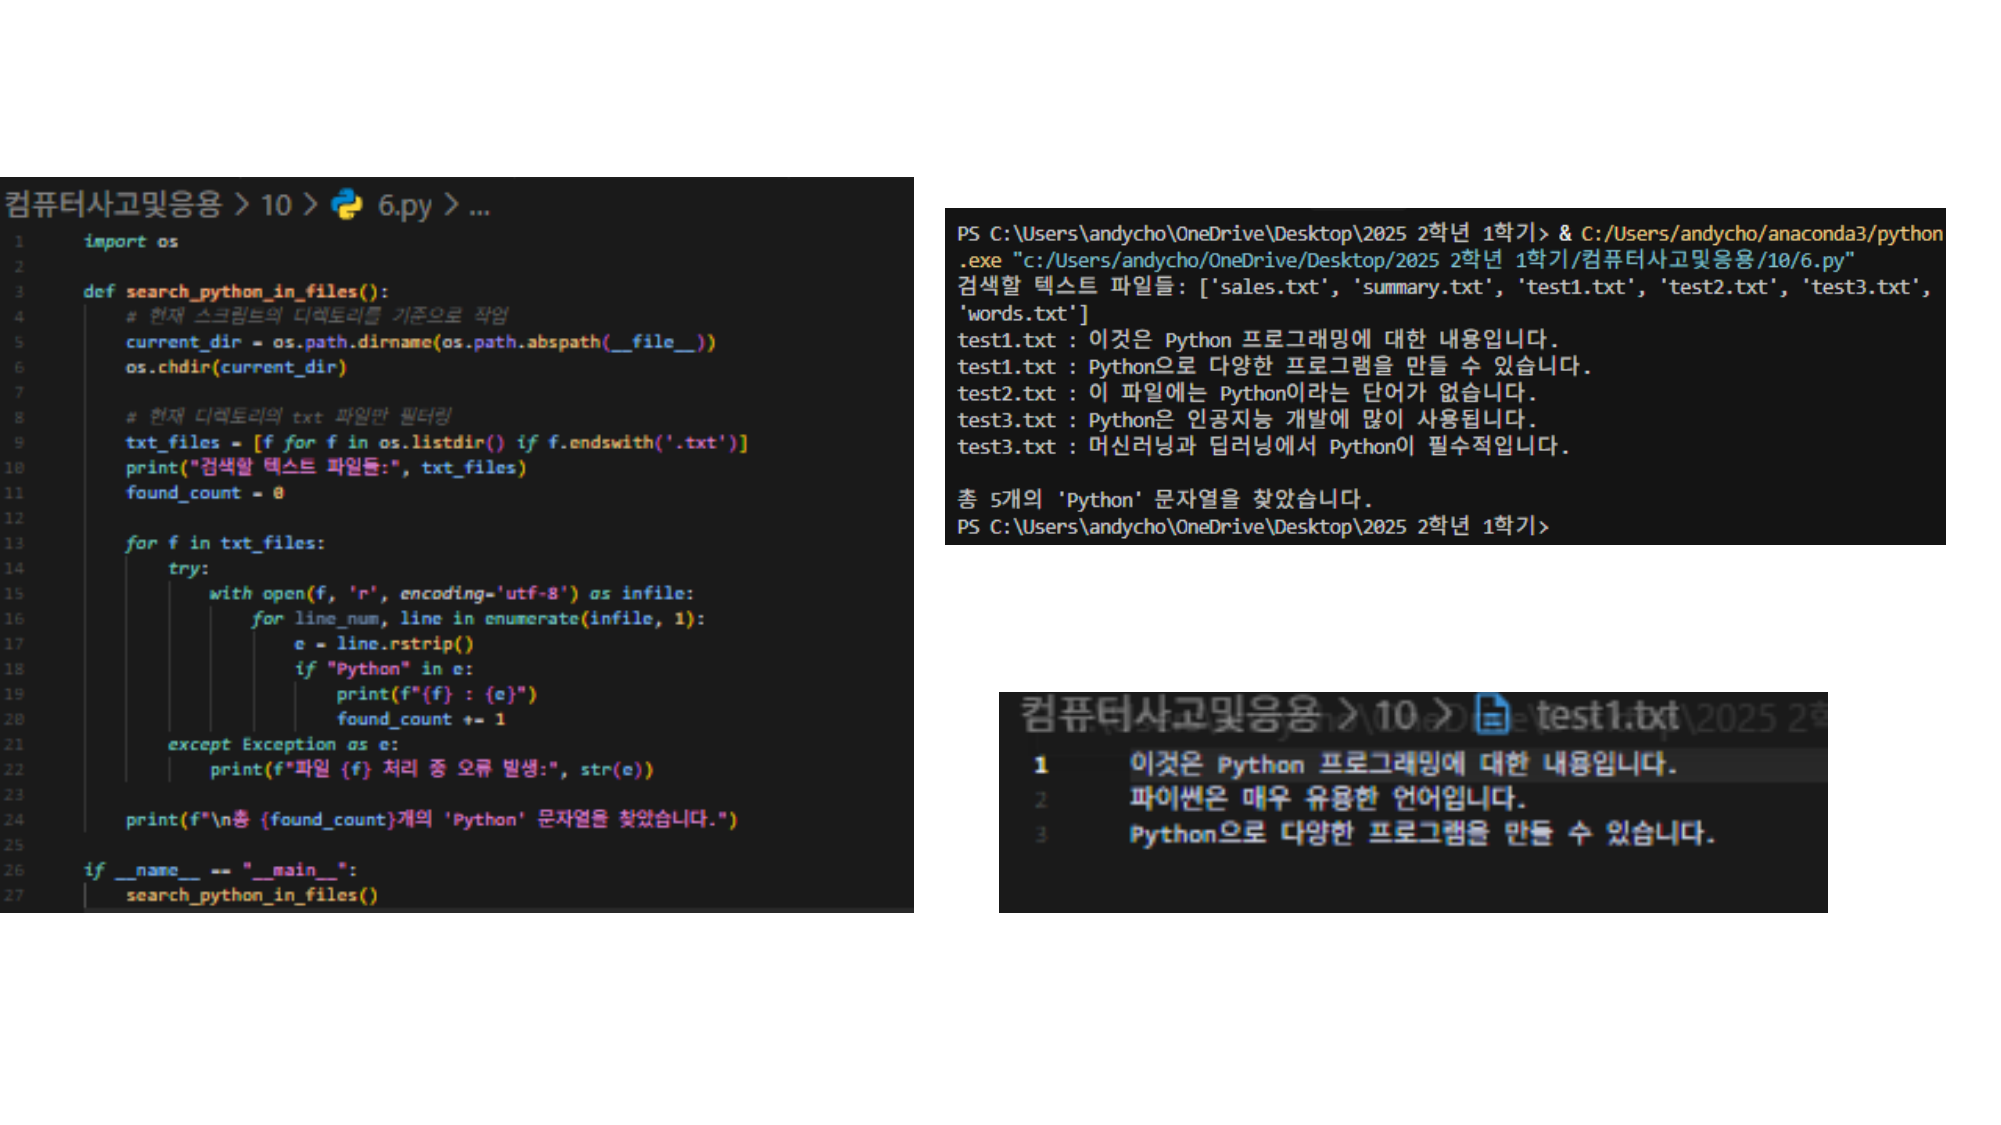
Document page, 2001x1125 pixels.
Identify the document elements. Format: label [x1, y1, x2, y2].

picture [999, 691, 1828, 913]
picture [0, 176, 914, 913]
picture [944, 208, 1947, 546]
